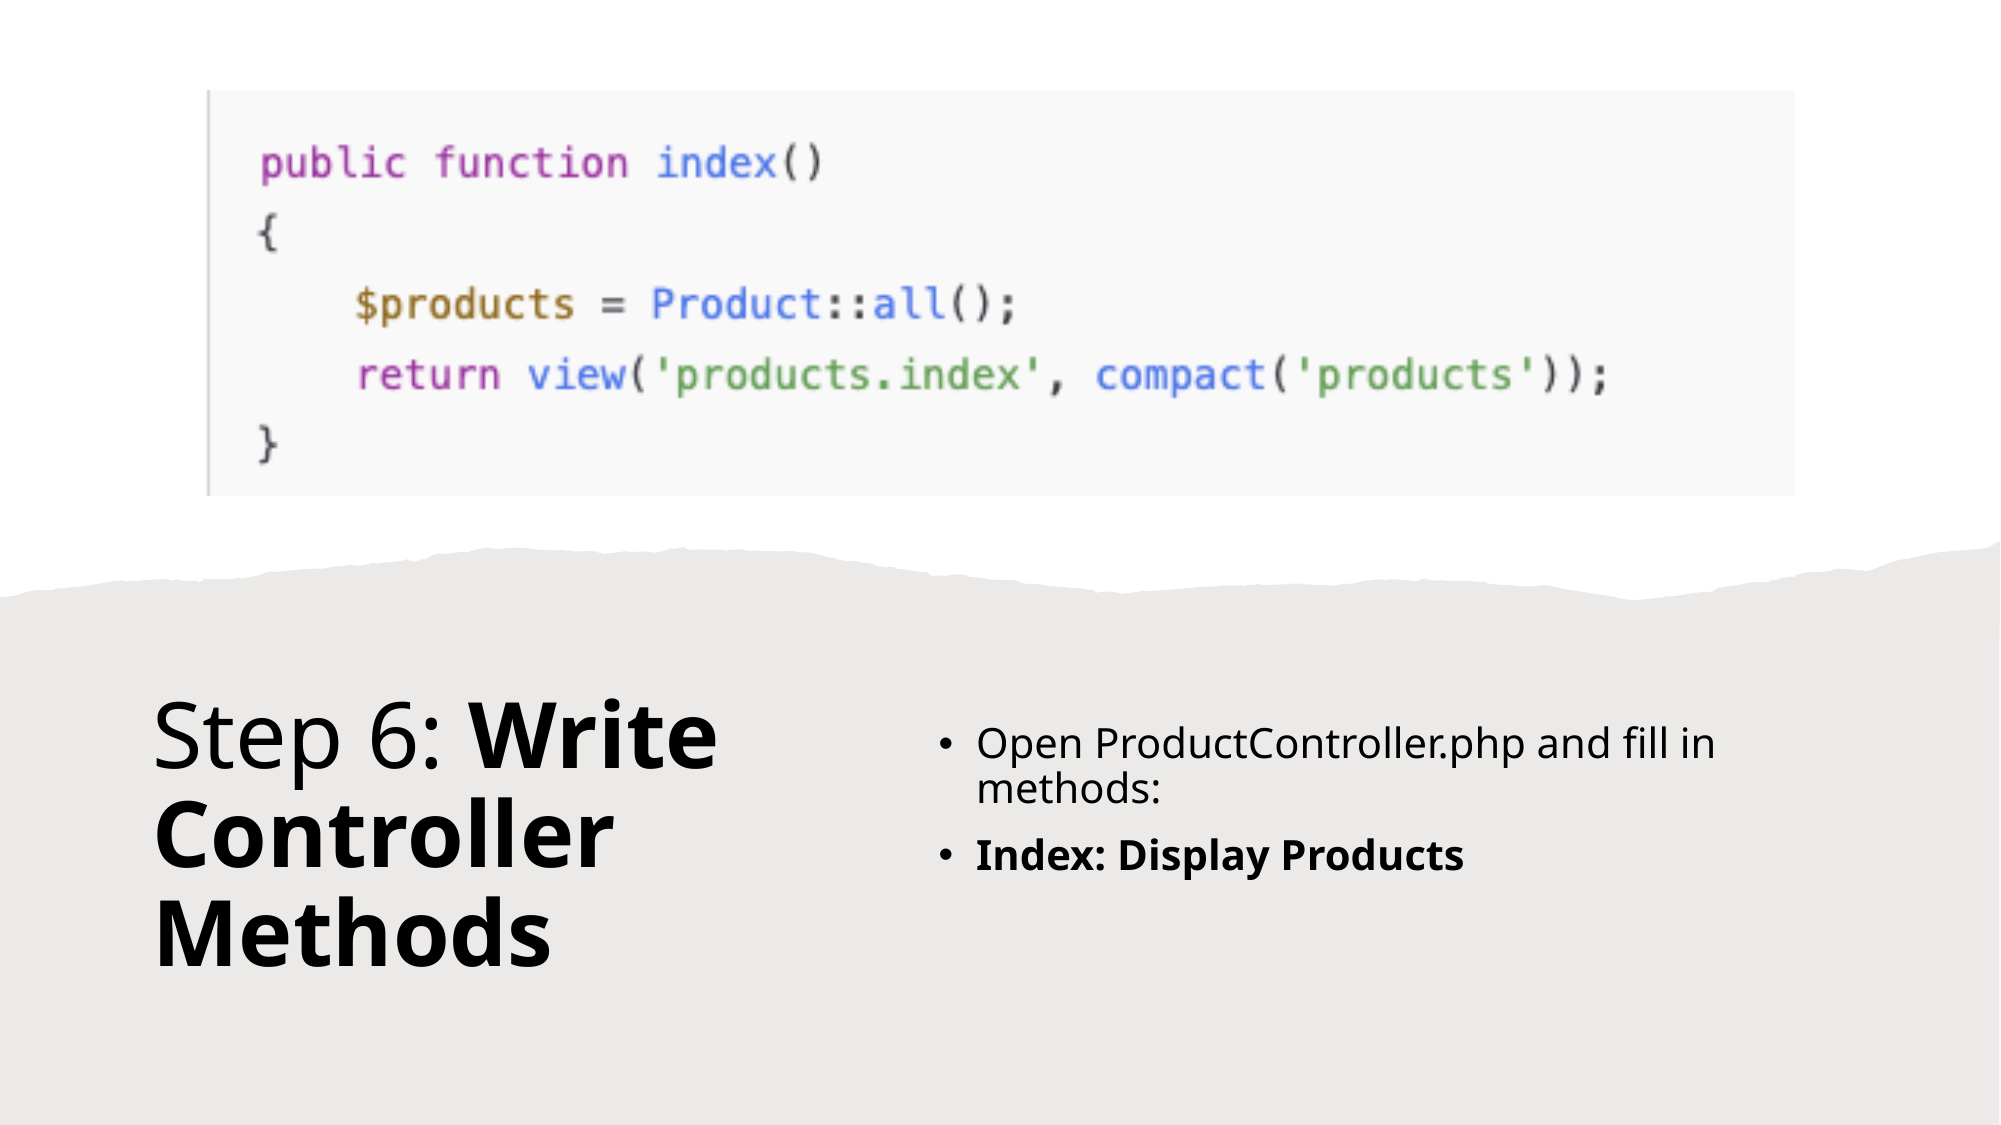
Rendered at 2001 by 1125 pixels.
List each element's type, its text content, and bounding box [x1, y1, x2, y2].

text_box [0, 539, 2000, 1125]
list Open ProductController.php and fill in methods: Index: Display Products [923, 637, 1863, 1031]
picture [205, 90, 1795, 497]
title Step 6: Write Controller Methods [137, 640, 829, 1035]
text_box [0, 0, 2000, 598]
